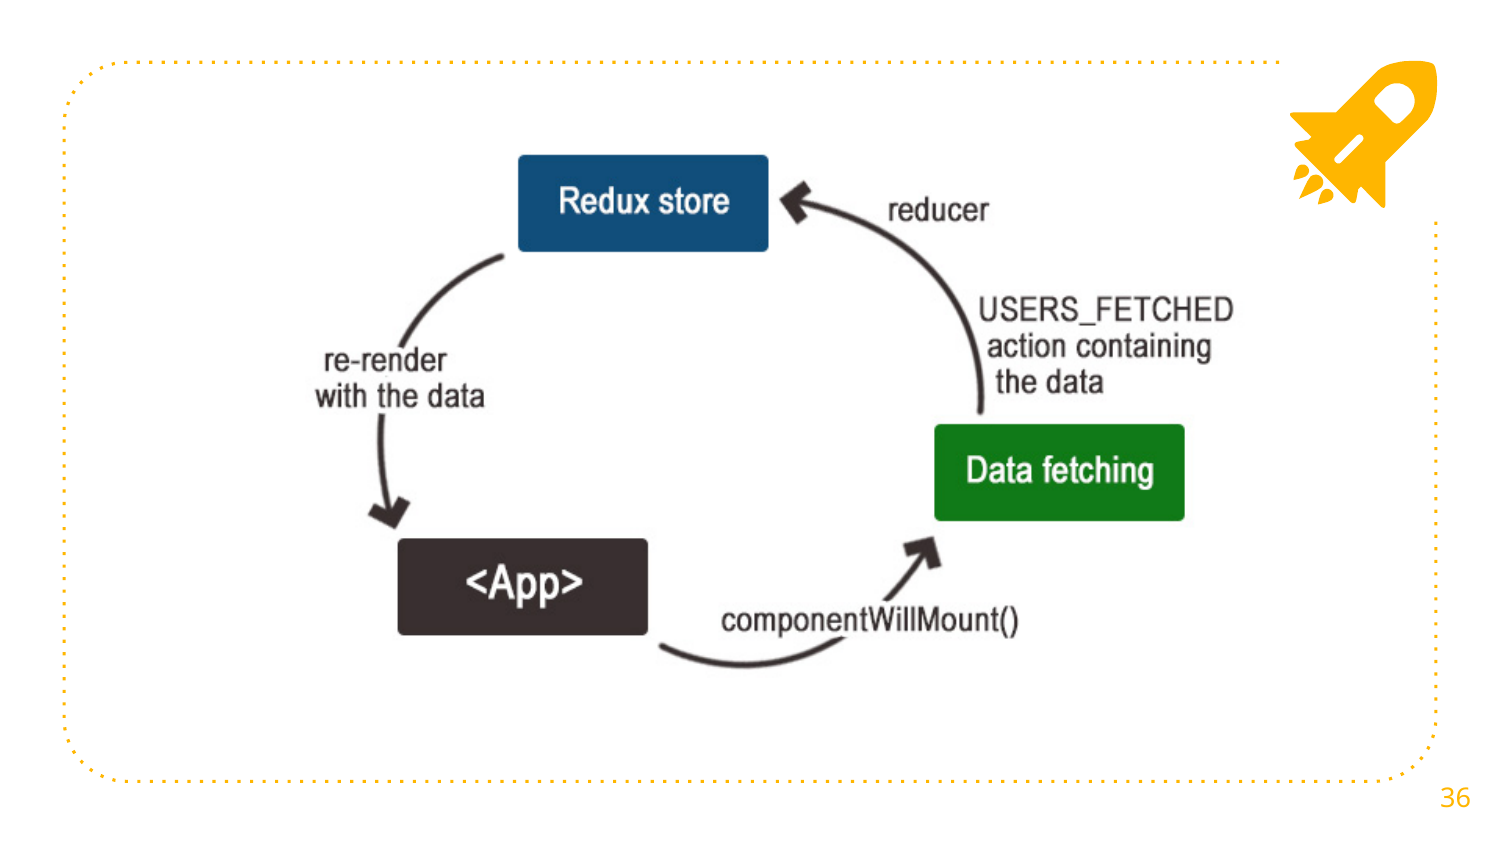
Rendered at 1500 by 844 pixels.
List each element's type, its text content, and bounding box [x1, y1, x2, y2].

picture [218, 127, 1282, 717]
slide_number 36 [1411, 753, 1500, 844]
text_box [1289, 60, 1438, 209]
